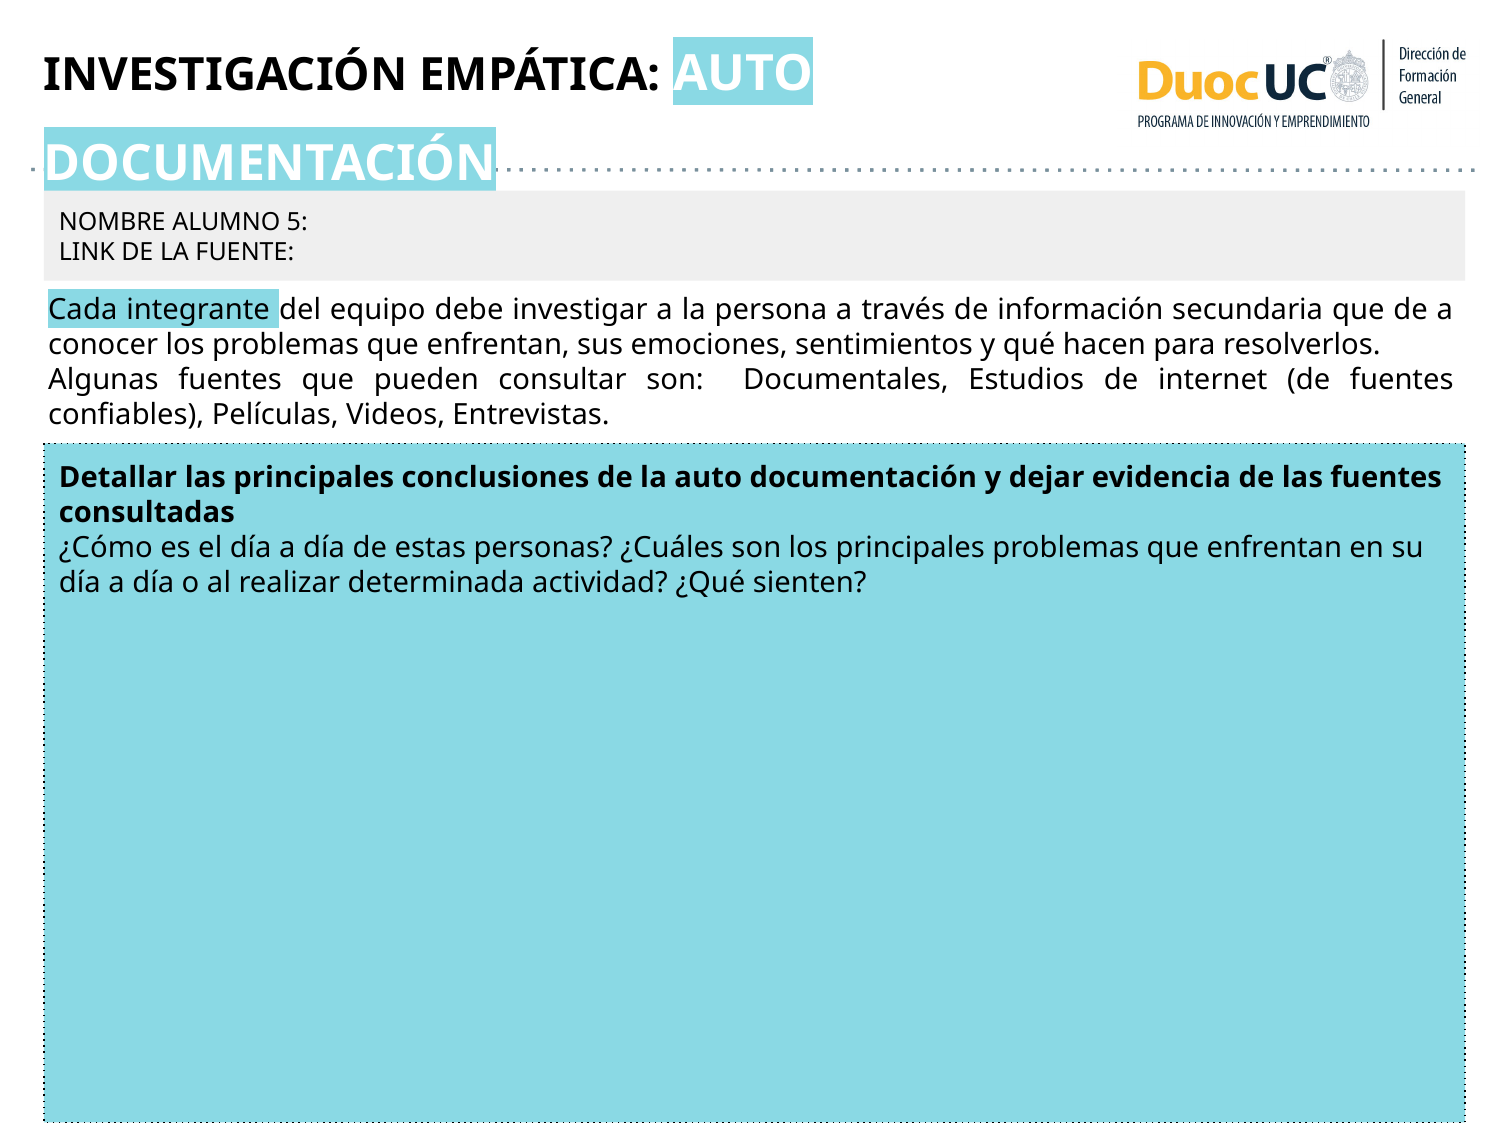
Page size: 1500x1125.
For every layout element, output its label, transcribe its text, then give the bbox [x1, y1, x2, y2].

text_box Detallar las principales conclusiones de la auto documentación y dejar evidencia de las fuentes consultadas ¿Cómo es el día a día de estas personas? ¿Cuáles son los principales problemas que enfrentan en su día a día o al realizar determinada actividad? ¿Qué sienten? [43, 443, 1466, 1123]
text_box INVESTIGACIÓN EMPÁTICA: AUTO DOCUMENTACIÓN [28, 0, 850, 80]
text_box Cada integrante del equipo debe investigar a la persona a través de información secundaria que de a conocer los problemas que enfrentan, sus emociones, sentimientos y qué hacen para resolverlos. Algunas fuentes que pueden consultar son: Documentales, Estudios de internet (de fuentes confiables), Películas, Videos, Entrevistas. [33, 283, 1470, 402]
picture [1117, 39, 1480, 147]
text_box NOMBRE ALUMNO 5: LINK DE LA FUENTE: [43, 190, 1466, 281]
